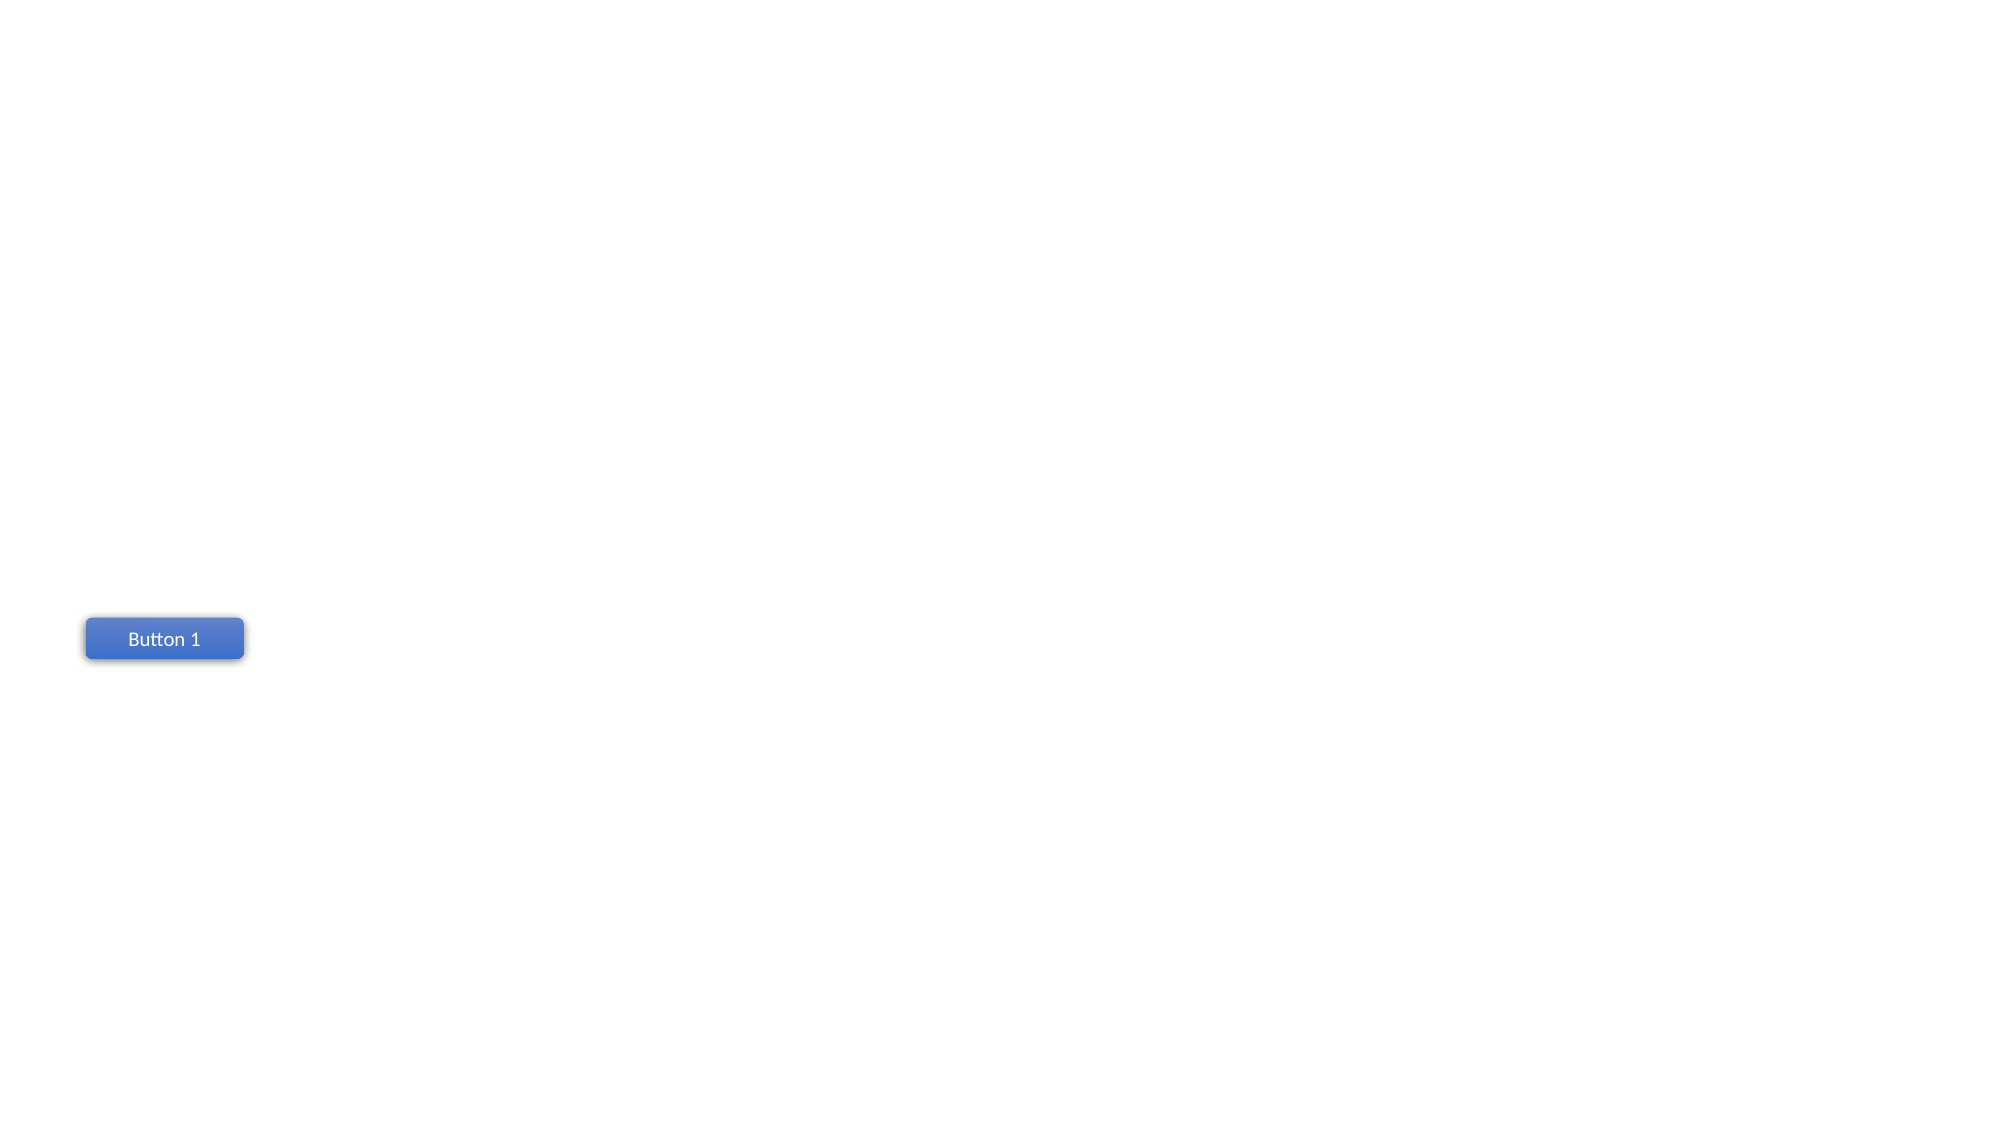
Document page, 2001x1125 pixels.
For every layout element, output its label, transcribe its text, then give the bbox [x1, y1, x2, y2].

text_box Button 1 [85, 617, 244, 659]
